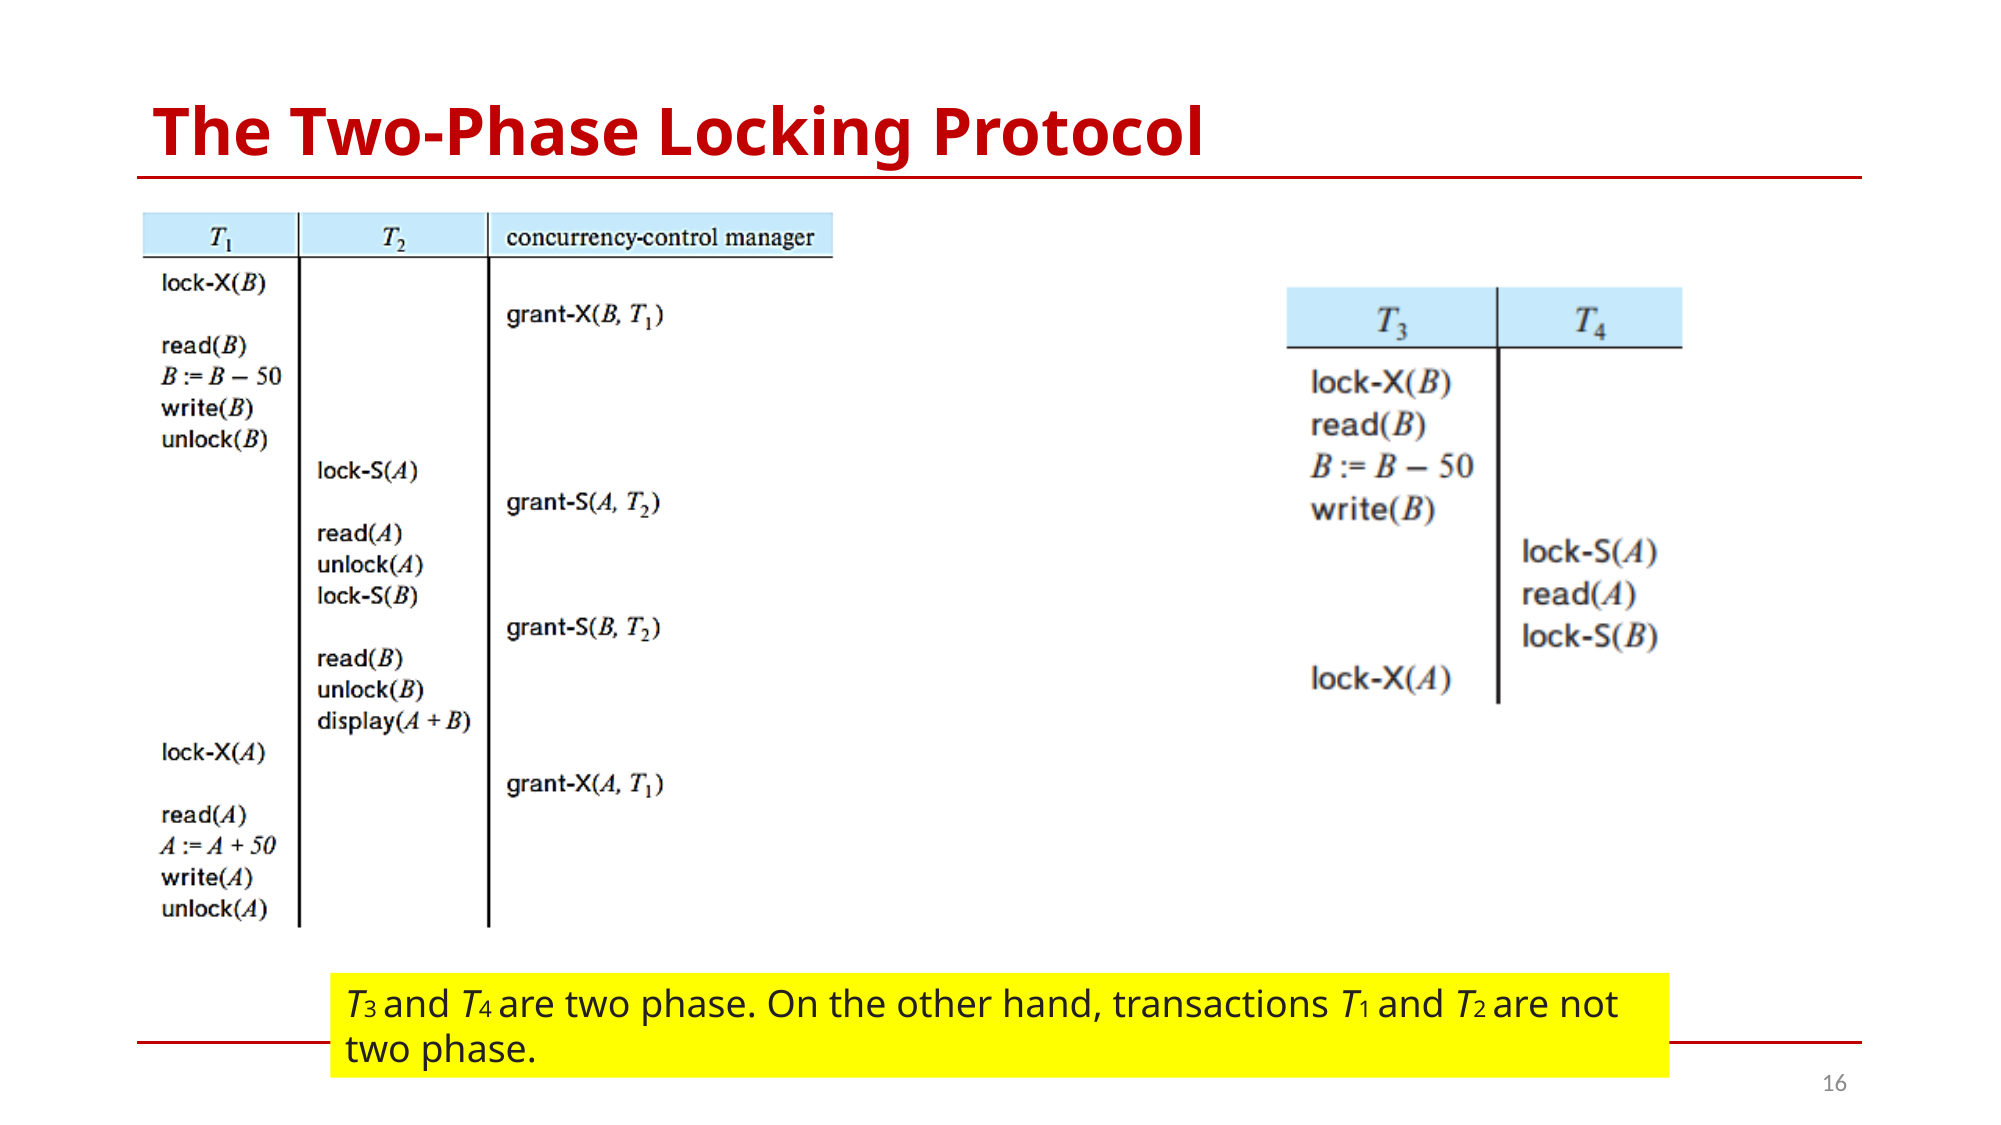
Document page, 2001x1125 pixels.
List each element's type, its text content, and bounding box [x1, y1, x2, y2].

title The Two-Phase Locking Protocol [137, 90, 1863, 178]
text_box T3 and T4 are two phase. On the other hand, transactions T1 and T2 are not two phase. [330, 972, 1670, 1078]
picture [137, 205, 841, 945]
picture [1281, 273, 1702, 732]
slide_number 16 [1412, 1051, 1863, 1111]
